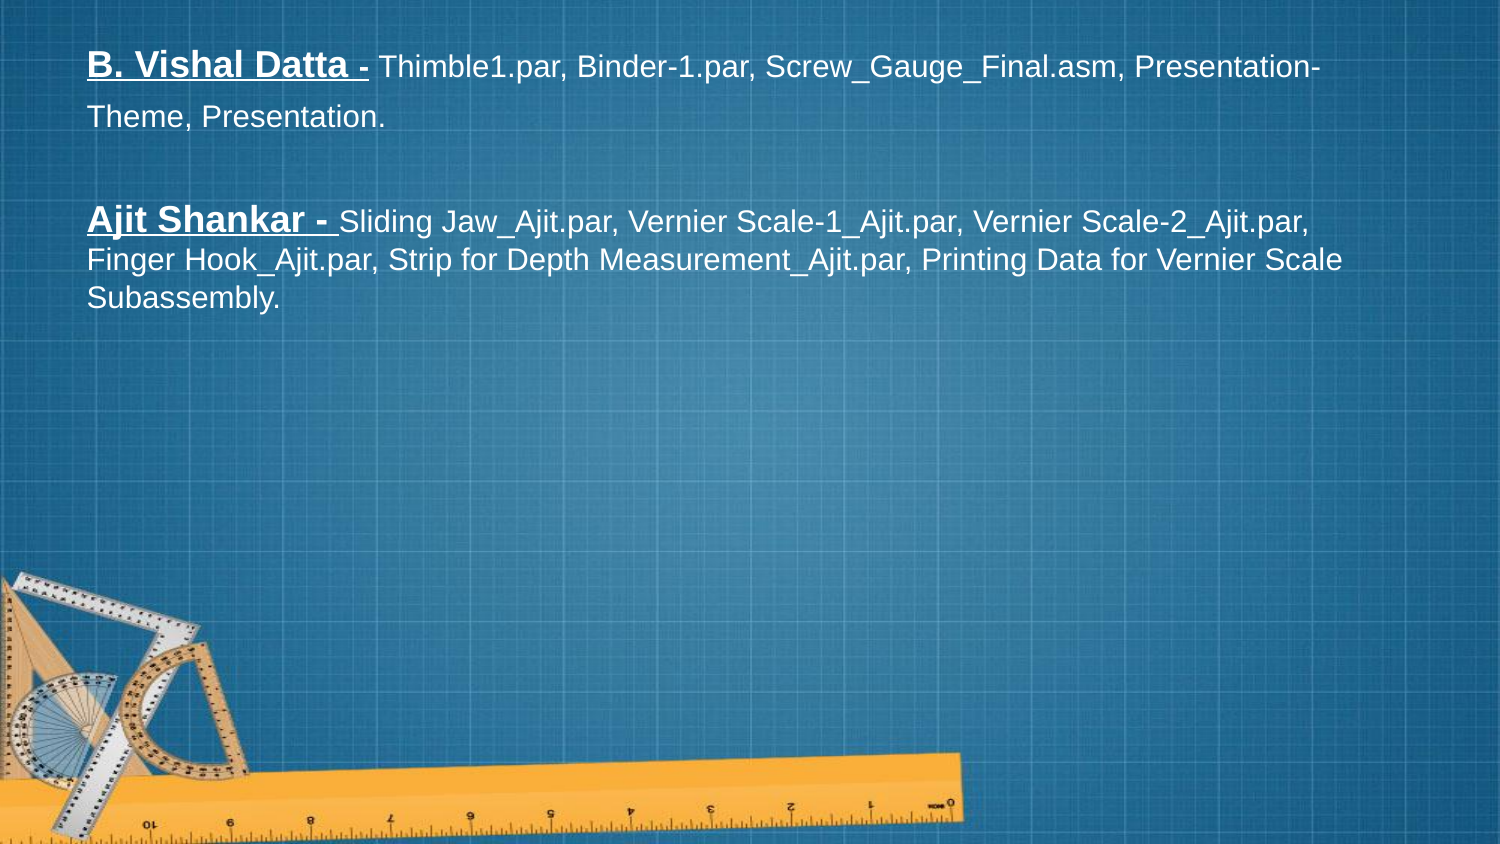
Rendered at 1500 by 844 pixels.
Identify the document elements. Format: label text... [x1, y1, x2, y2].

list B. Vishal Datta - Thimble1.par, Binder-1.par, Screw_Gauge_Final.asm, Presentation- Theme, Presentation. Ajit Shankar - Sliding Jaw_Ajit.par, Vernier Scale-1_Ajit.par, Vernier Scale-2_Ajit.par, Finger Hook_Ajit.par, Strip for Depth Measurement_Ajit.par, Printing Data for Vernier Scale Subassembly. [71, 32, 1424, 735]
picture [0, 0, 1500, 844]
